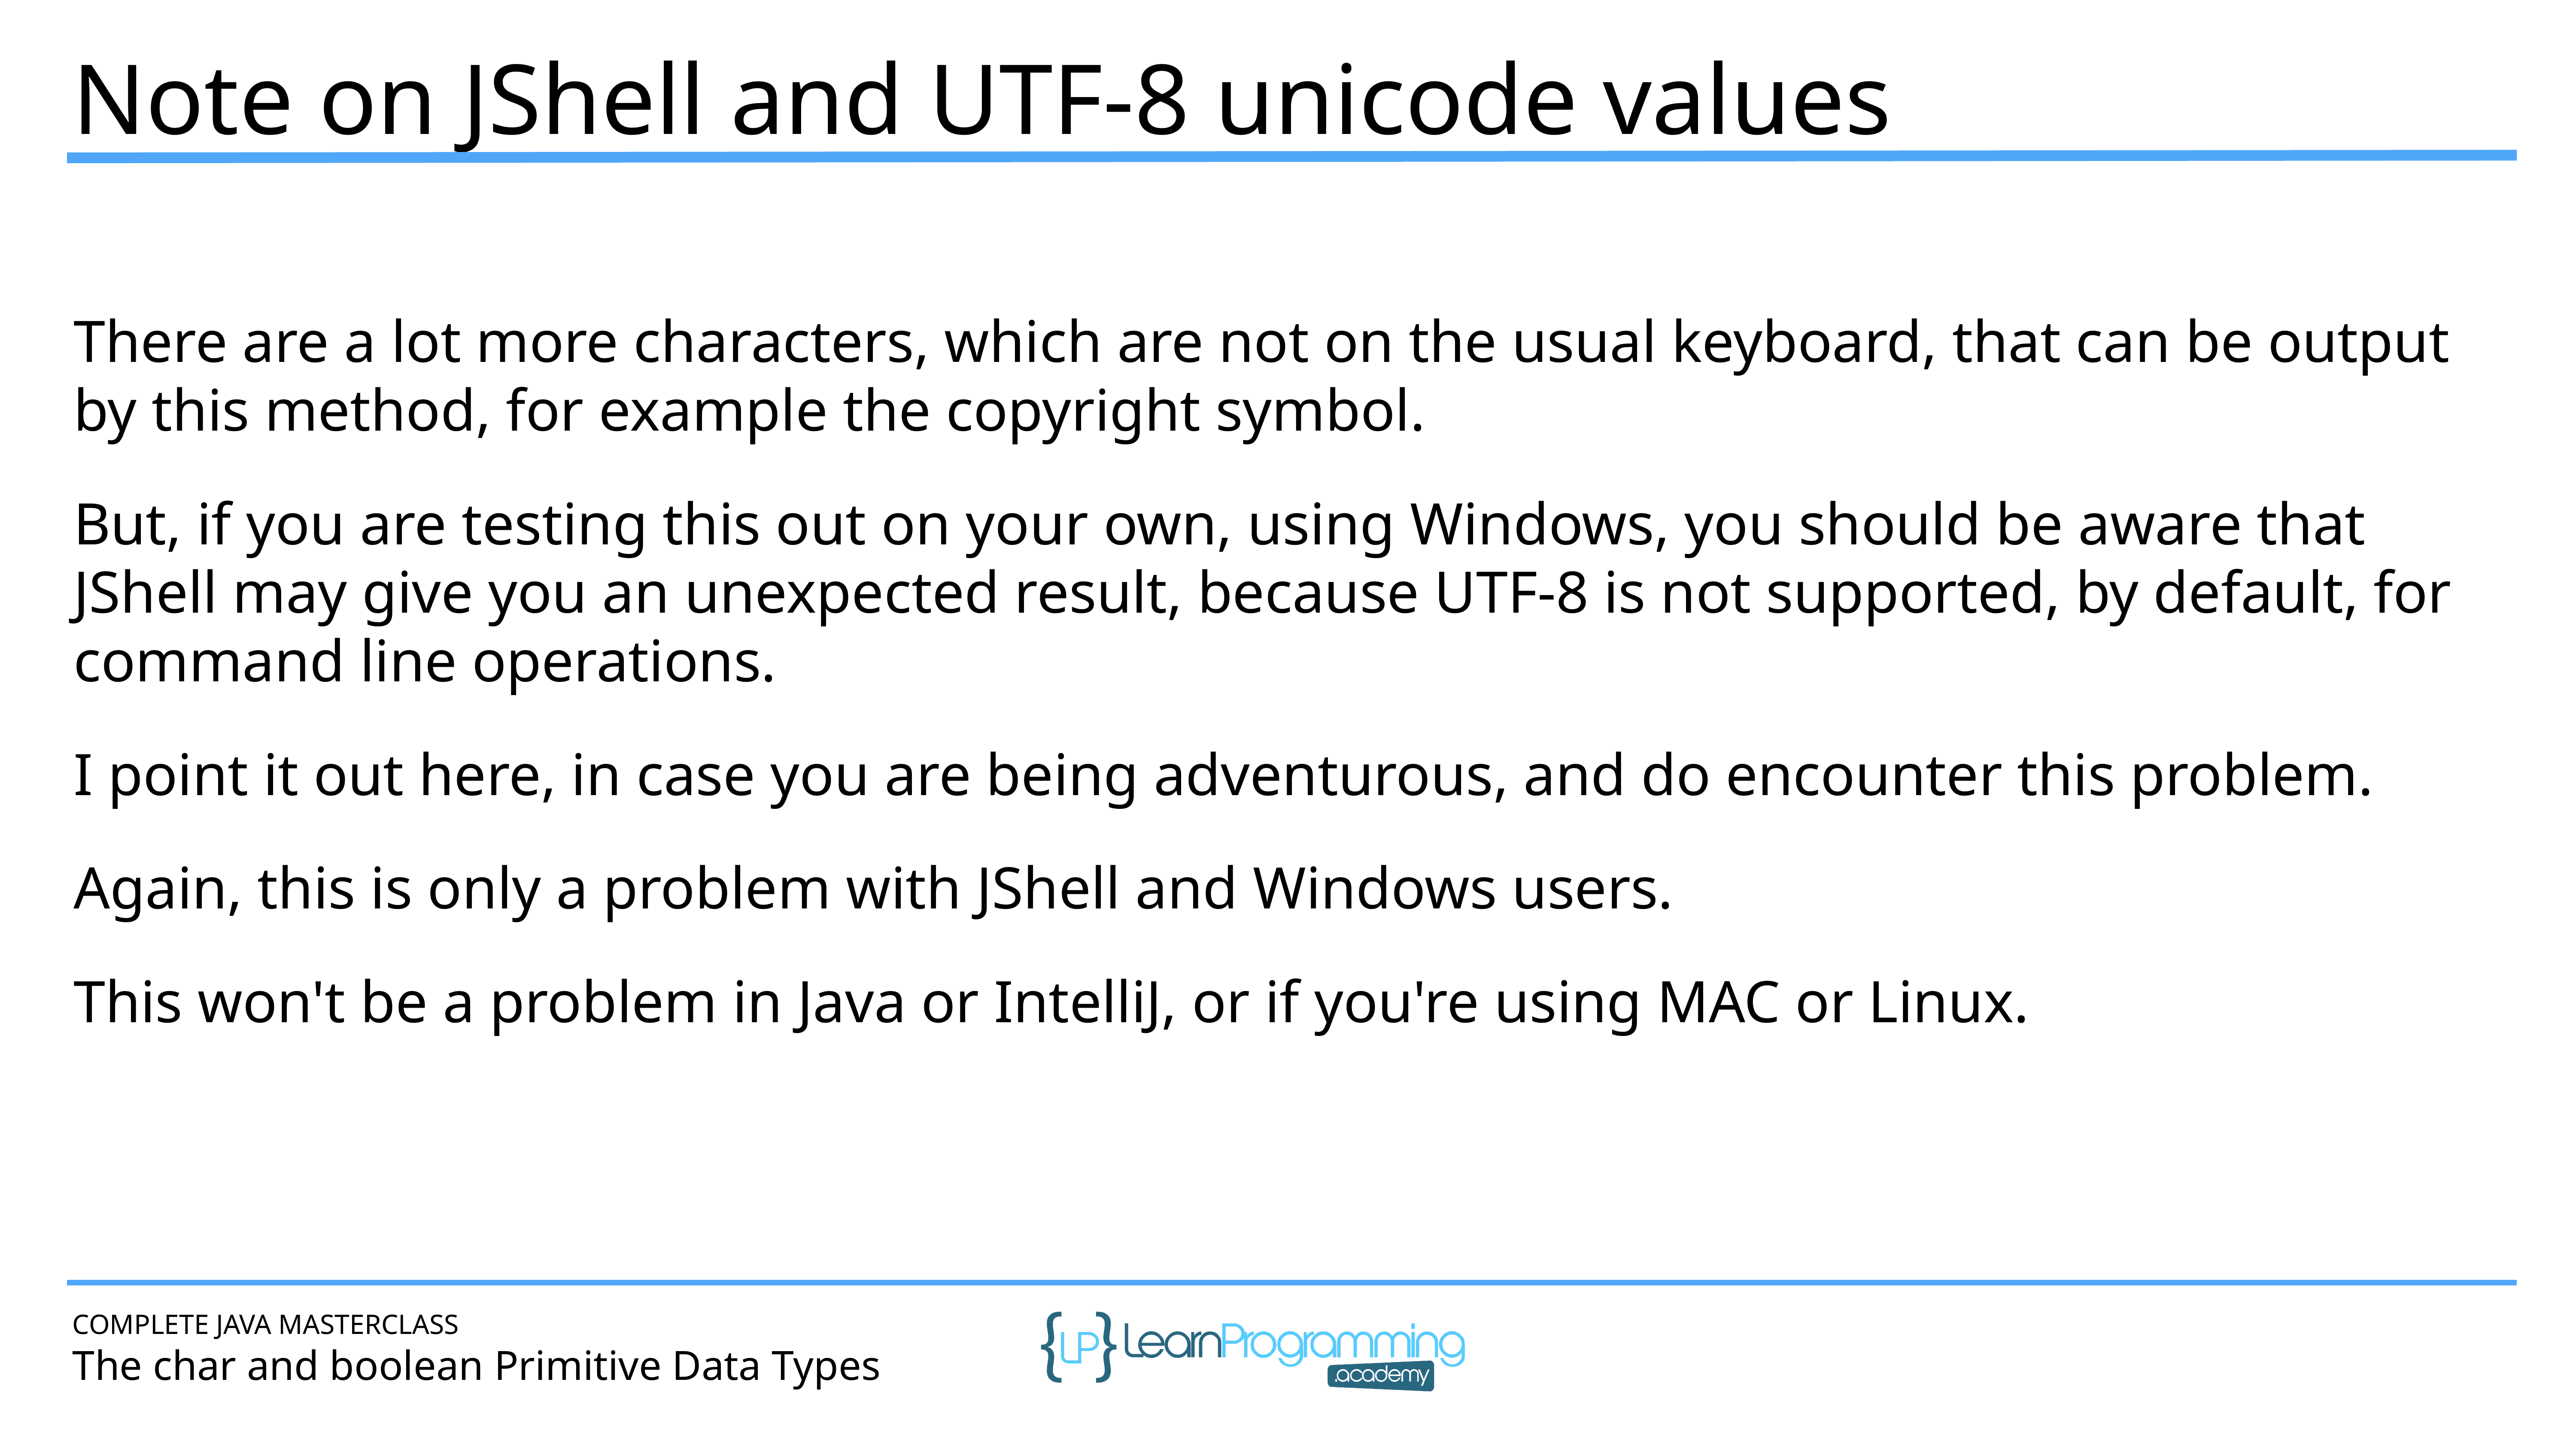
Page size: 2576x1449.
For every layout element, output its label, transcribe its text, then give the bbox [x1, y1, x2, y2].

text_box Note on JShell and UTF-8 unicode values [67, 32, 1903, 152]
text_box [67, 155, 2517, 158]
text_box COMPLETE JAVA MASTERCLASS The char and boolean Primitive Data Types [67, 1302, 1030, 1394]
text_box There are a lot more characters, which are not on the usual keyboard, that can be output by this method, for example the copyright symbol. But, if you are testing this out on your own, using Windows, you should be aware that JShell may give you an unexpected result, because UTF-8 is not supported, by default, for command line operations. I point it out here, in case you are being adventurous, and do encounter this problem. Again, this is only a problem with JShell and Windows users. This won't be a problem in Java or IntelliJ, or if you're using MAC or Linux. [67, 301, 2517, 1139]
picture [1032, 1302, 1477, 1400]
